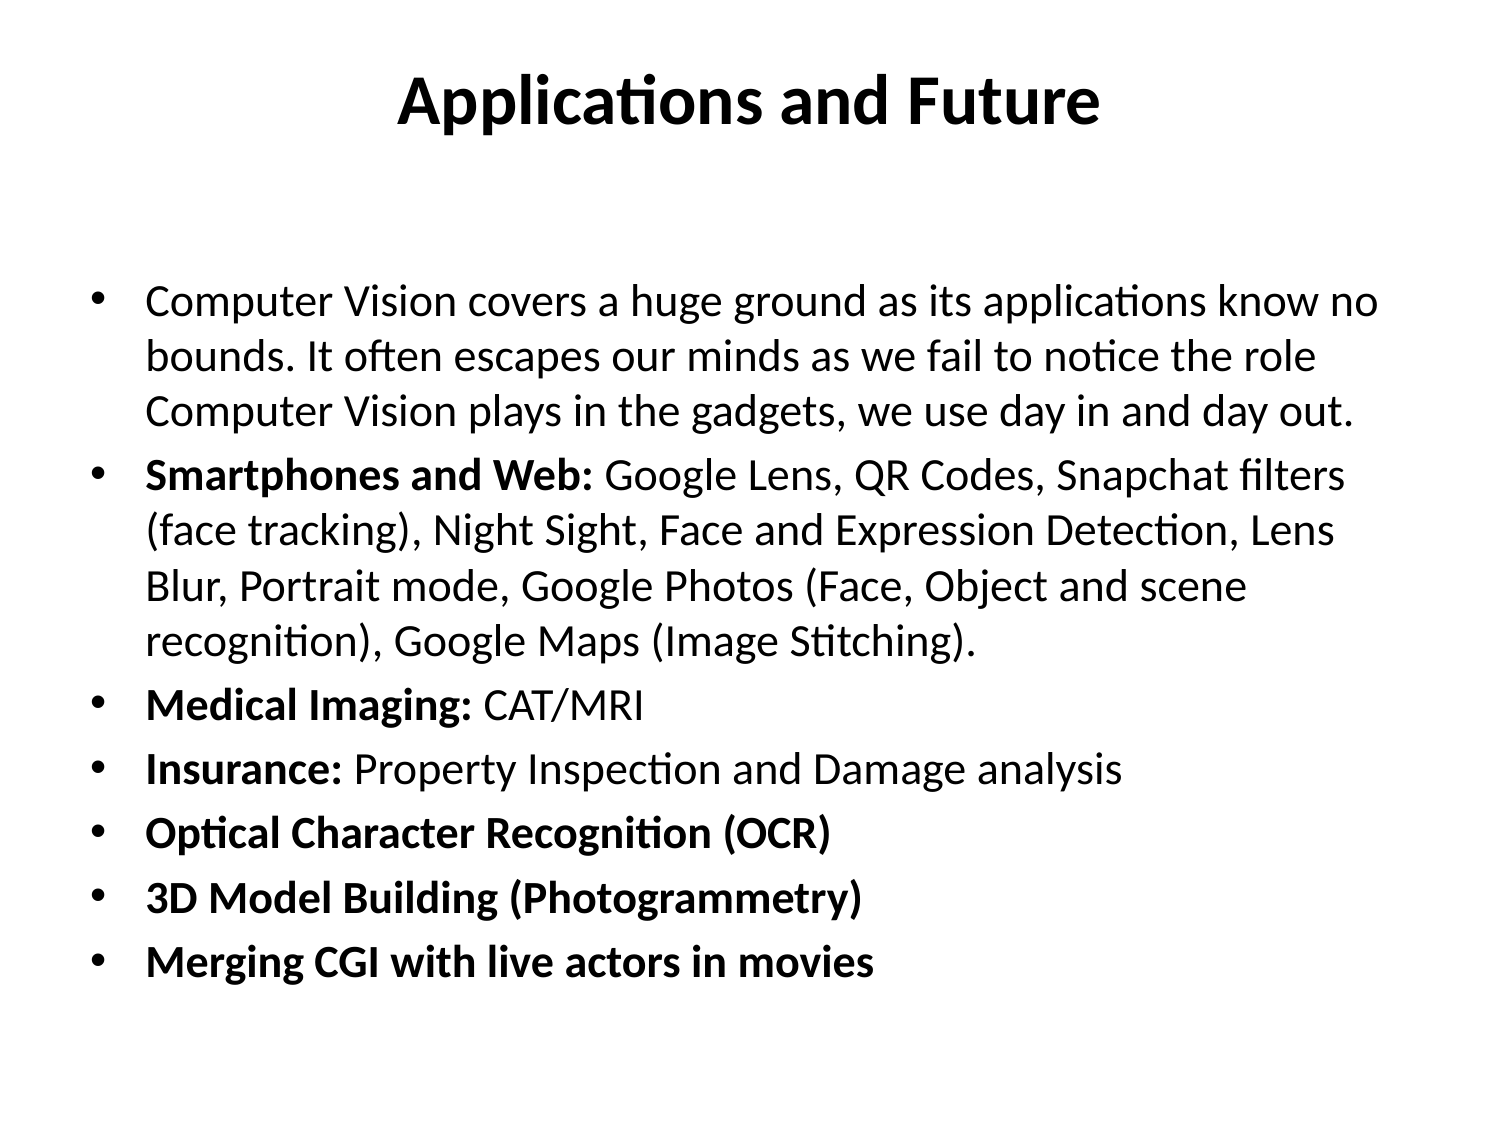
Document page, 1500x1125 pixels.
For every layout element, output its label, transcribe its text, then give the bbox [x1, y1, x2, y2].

title Applications and Future [75, 45, 1425, 233]
list Computer Vision covers a huge ground as its applications know no bounds. It often escapes our minds as we fail to notice the role Computer Vision plays in the gadgets, we use day in and day out. Smartphones and Web: Google Lens, QR Codes, Snapchat filters (face tracking), Night Sight, Face and Expression Detection, Lens Blur, Portrait mode, Google Photos (Face, Object and scene recognition), Google Maps (Image Stitching). Medical Imaging: CAT/MRI Insurance: Property Inspection and Damage analysis Optical Character Recognition (OCR) 3D Model Building (Photogrammetry) Merging CGI with live actors in movies [75, 262, 1425, 1005]
